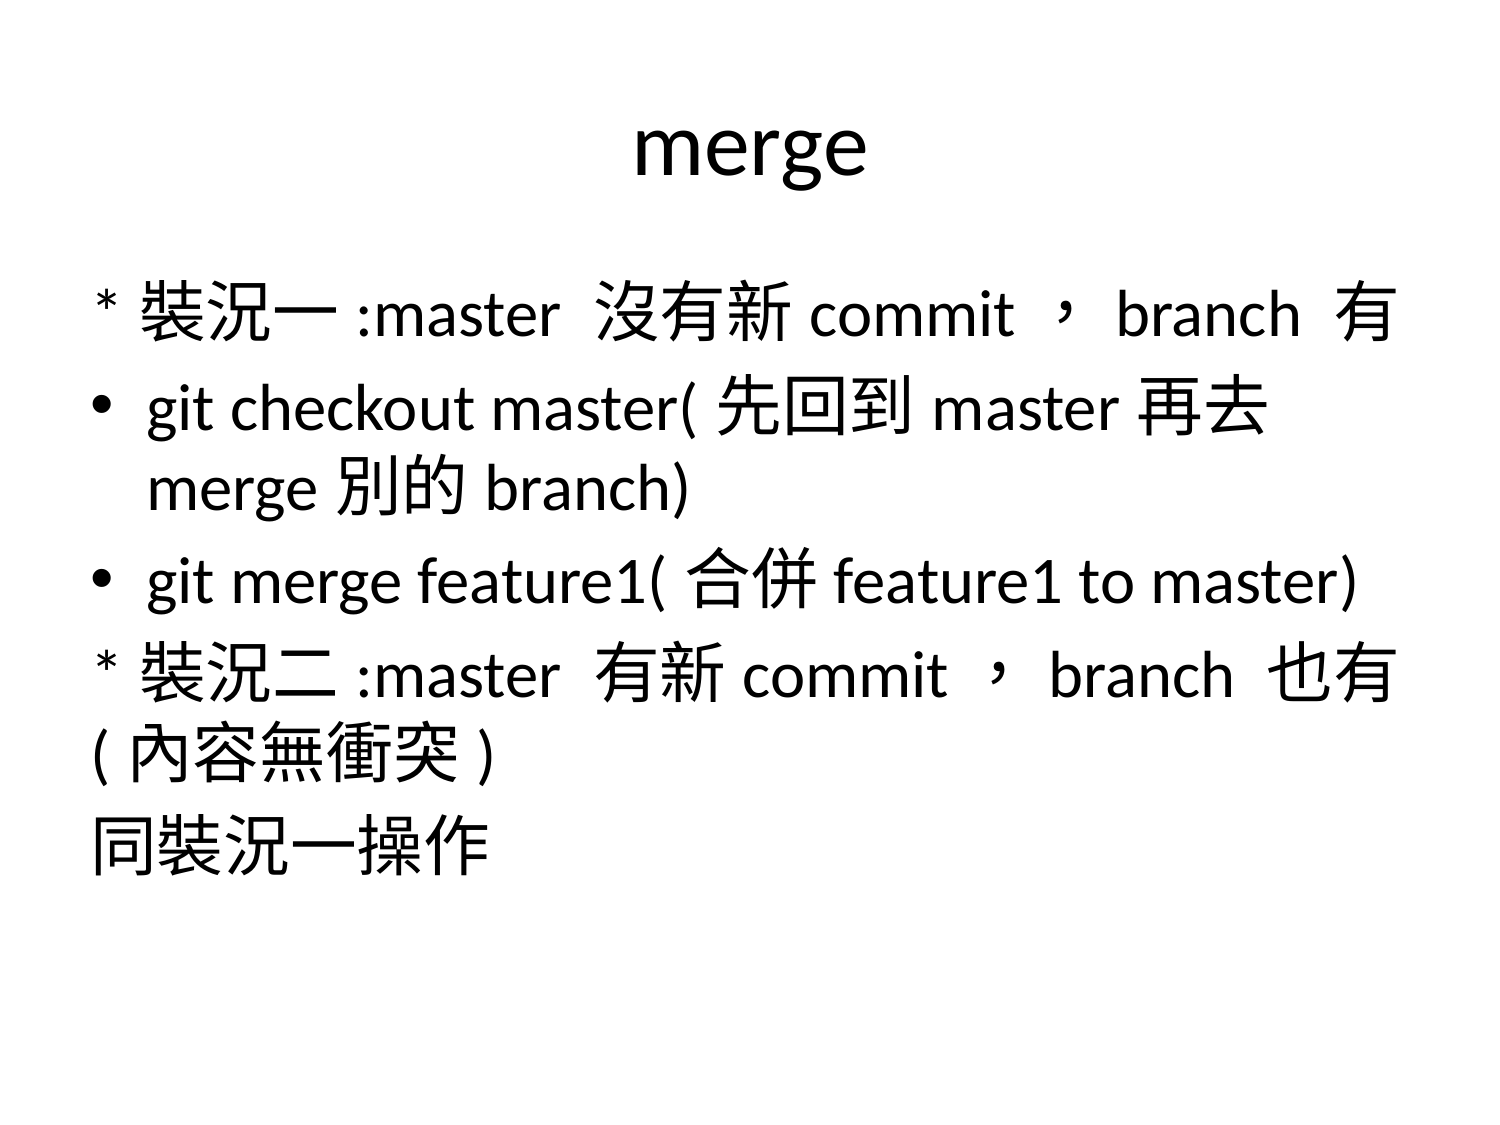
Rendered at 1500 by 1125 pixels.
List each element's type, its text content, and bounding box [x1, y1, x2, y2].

title merge [75, 45, 1425, 233]
list *裝況一:master 沒有新commit，branch 有 git checkout master(先回到master再去merge別的branch) git merge feature1(合併feature1 to master) *裝況二:master 有新commit，branch 也有 (內容無衝突) 同裝況一操作 [75, 262, 1425, 1005]
